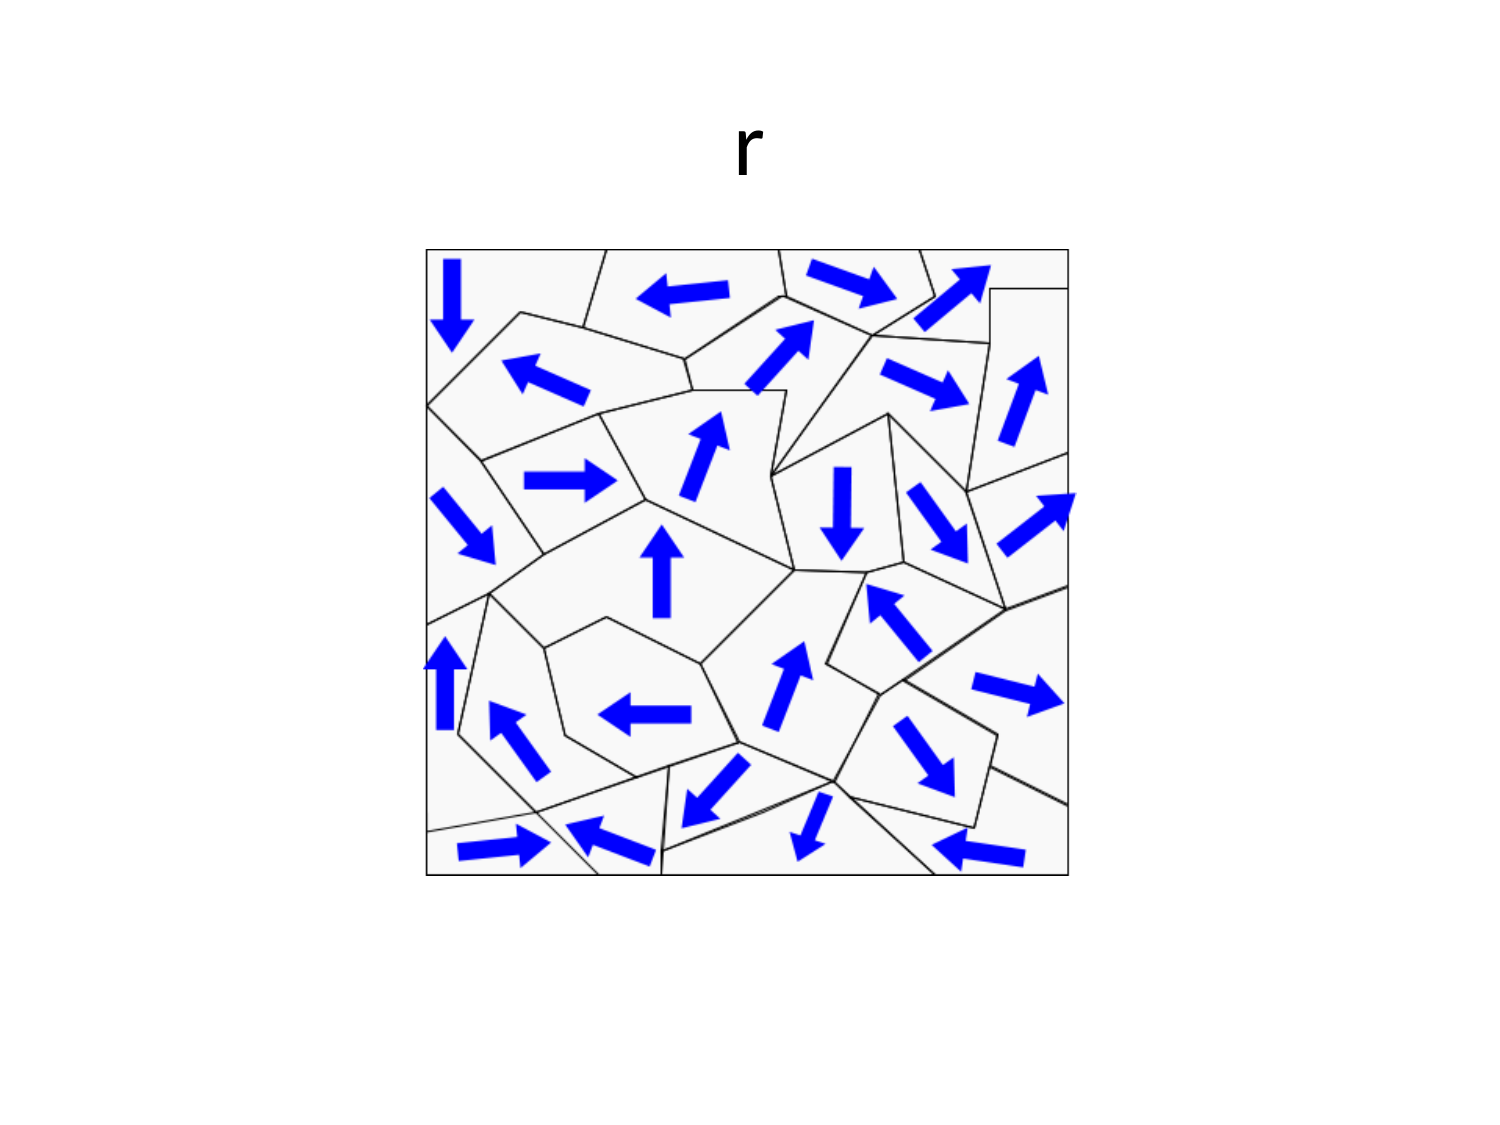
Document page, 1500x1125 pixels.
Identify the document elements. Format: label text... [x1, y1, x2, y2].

picture [423, 248, 1077, 876]
title r [75, 45, 1425, 233]
